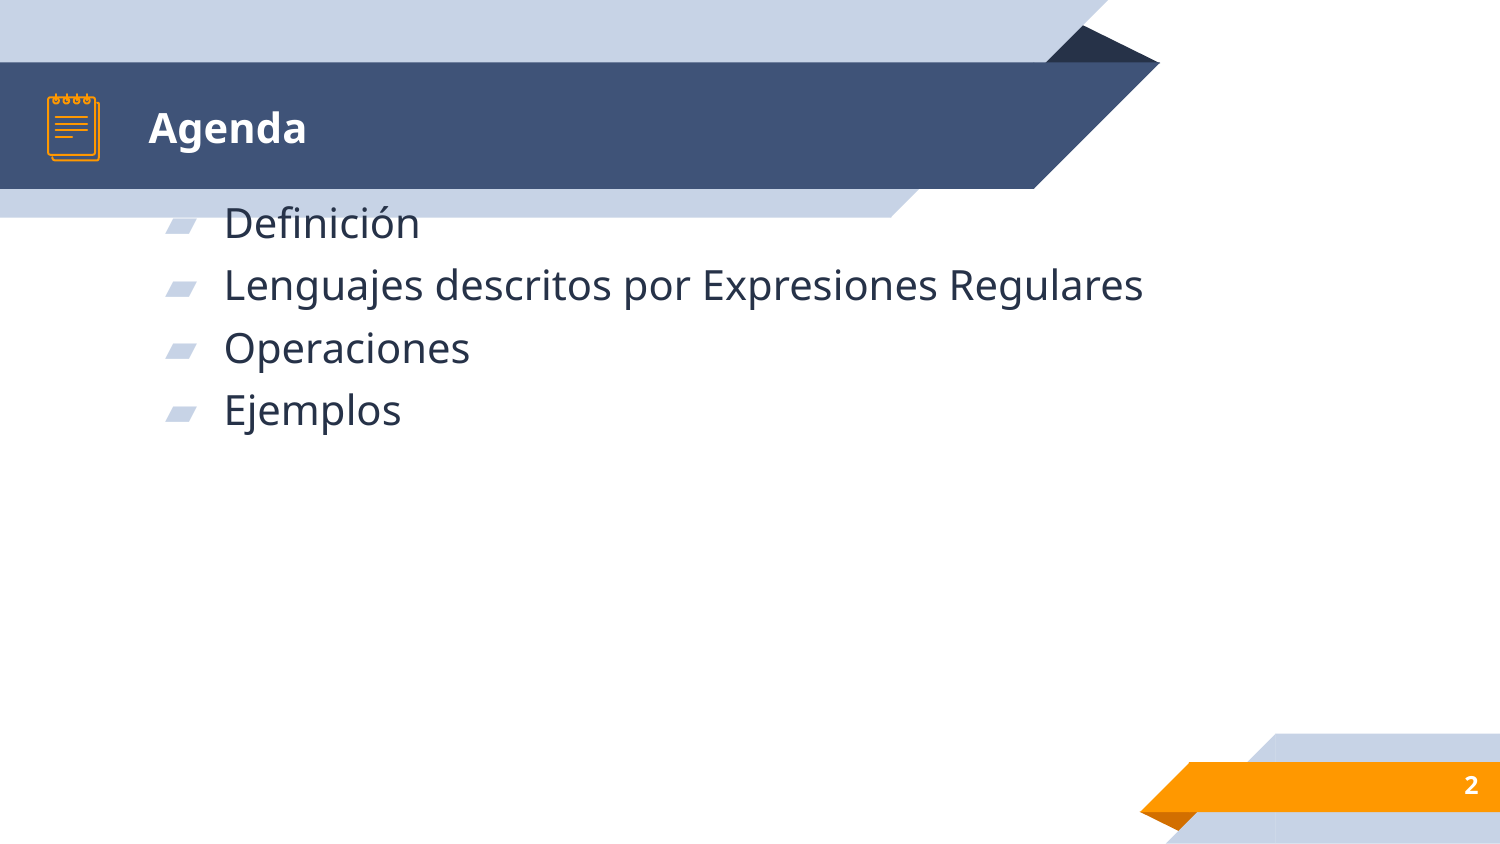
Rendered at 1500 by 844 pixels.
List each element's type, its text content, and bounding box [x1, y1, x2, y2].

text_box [47, 93, 100, 161]
list Definición Lenguajes descritos por Expresiones Regulares Operaciones Ejemplos [133, 181, 1422, 629]
title Agenda [133, 64, 997, 181]
slide_number 2 [1249, 760, 1494, 813]
